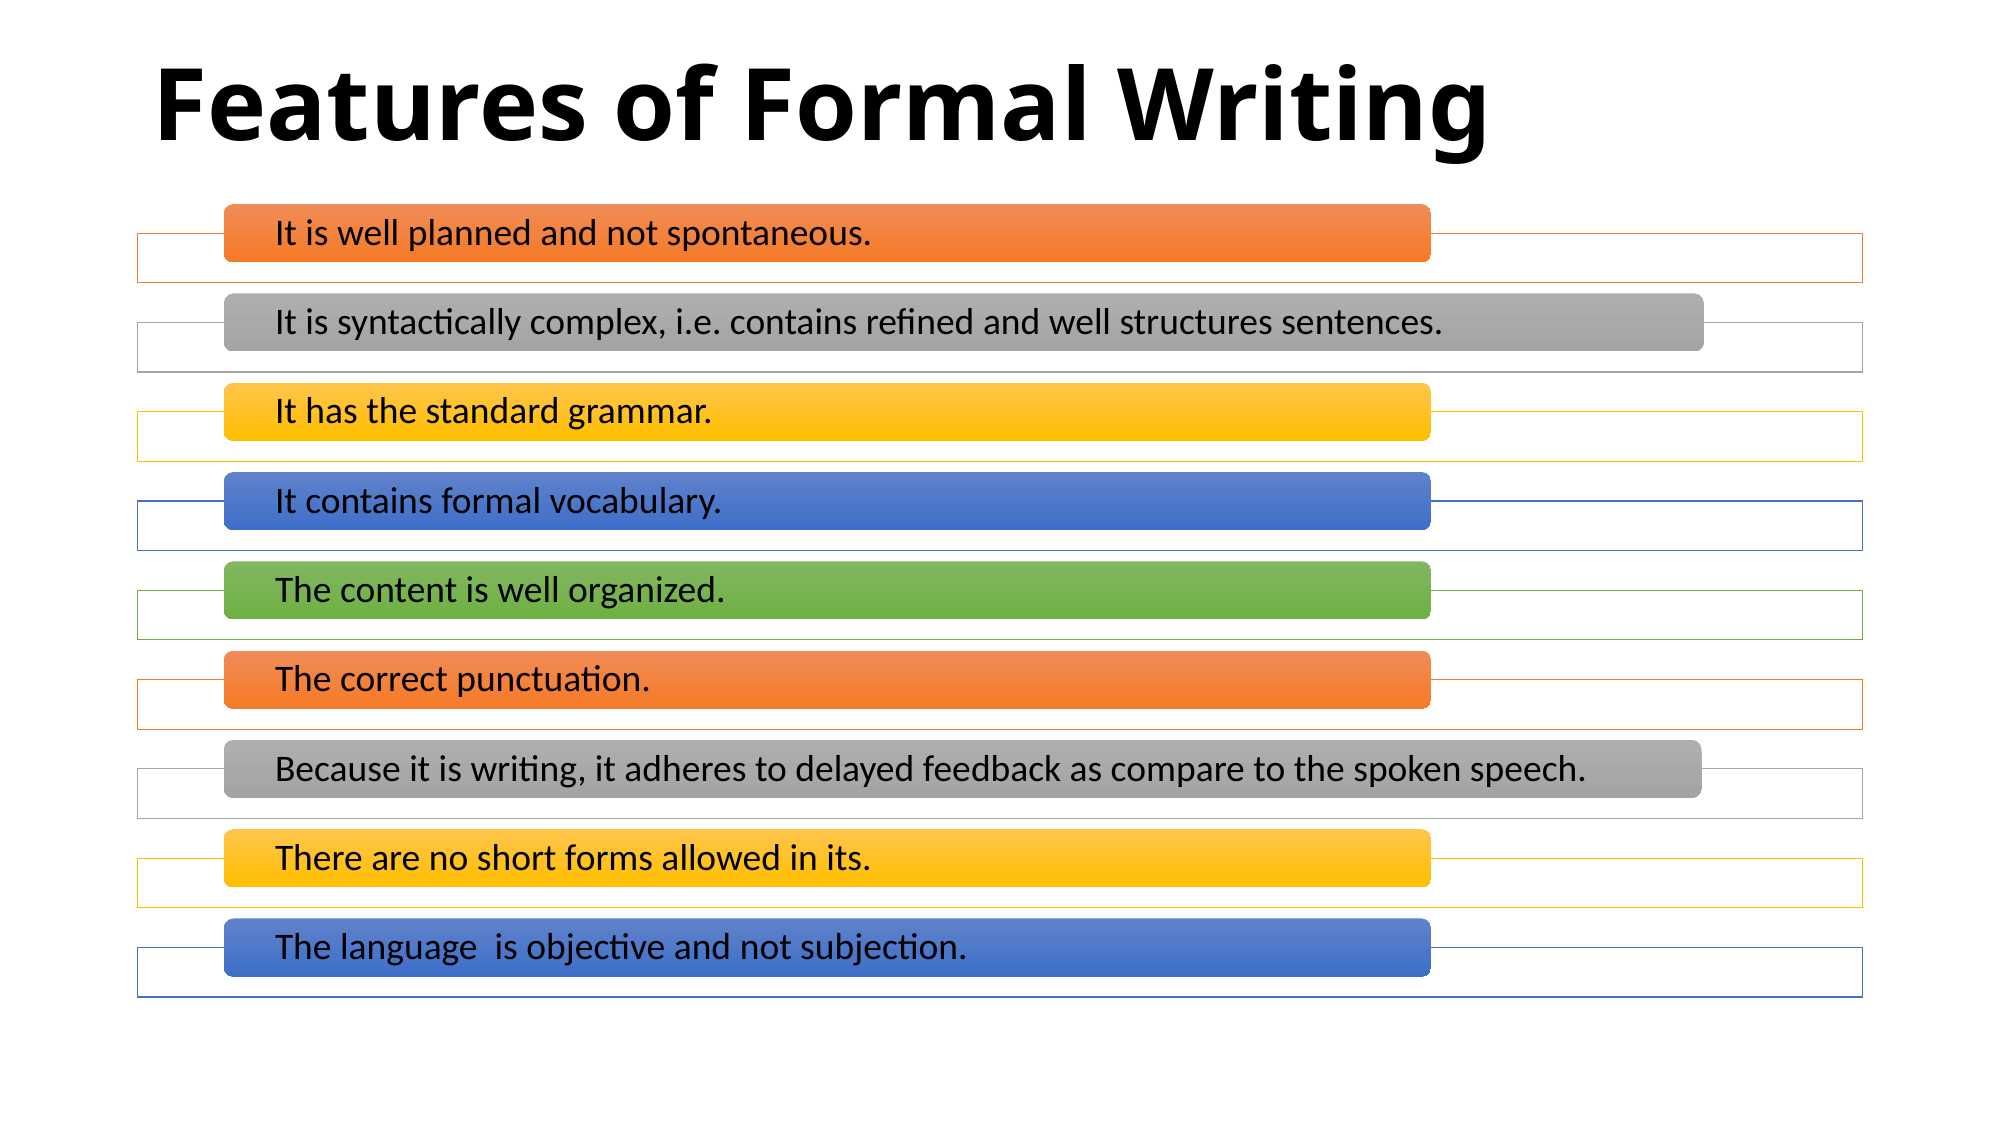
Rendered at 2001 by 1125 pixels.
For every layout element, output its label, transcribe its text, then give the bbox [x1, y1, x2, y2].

title Features of Formal Writing [137, 59, 1863, 157]
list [137, 187, 1863, 1014]
